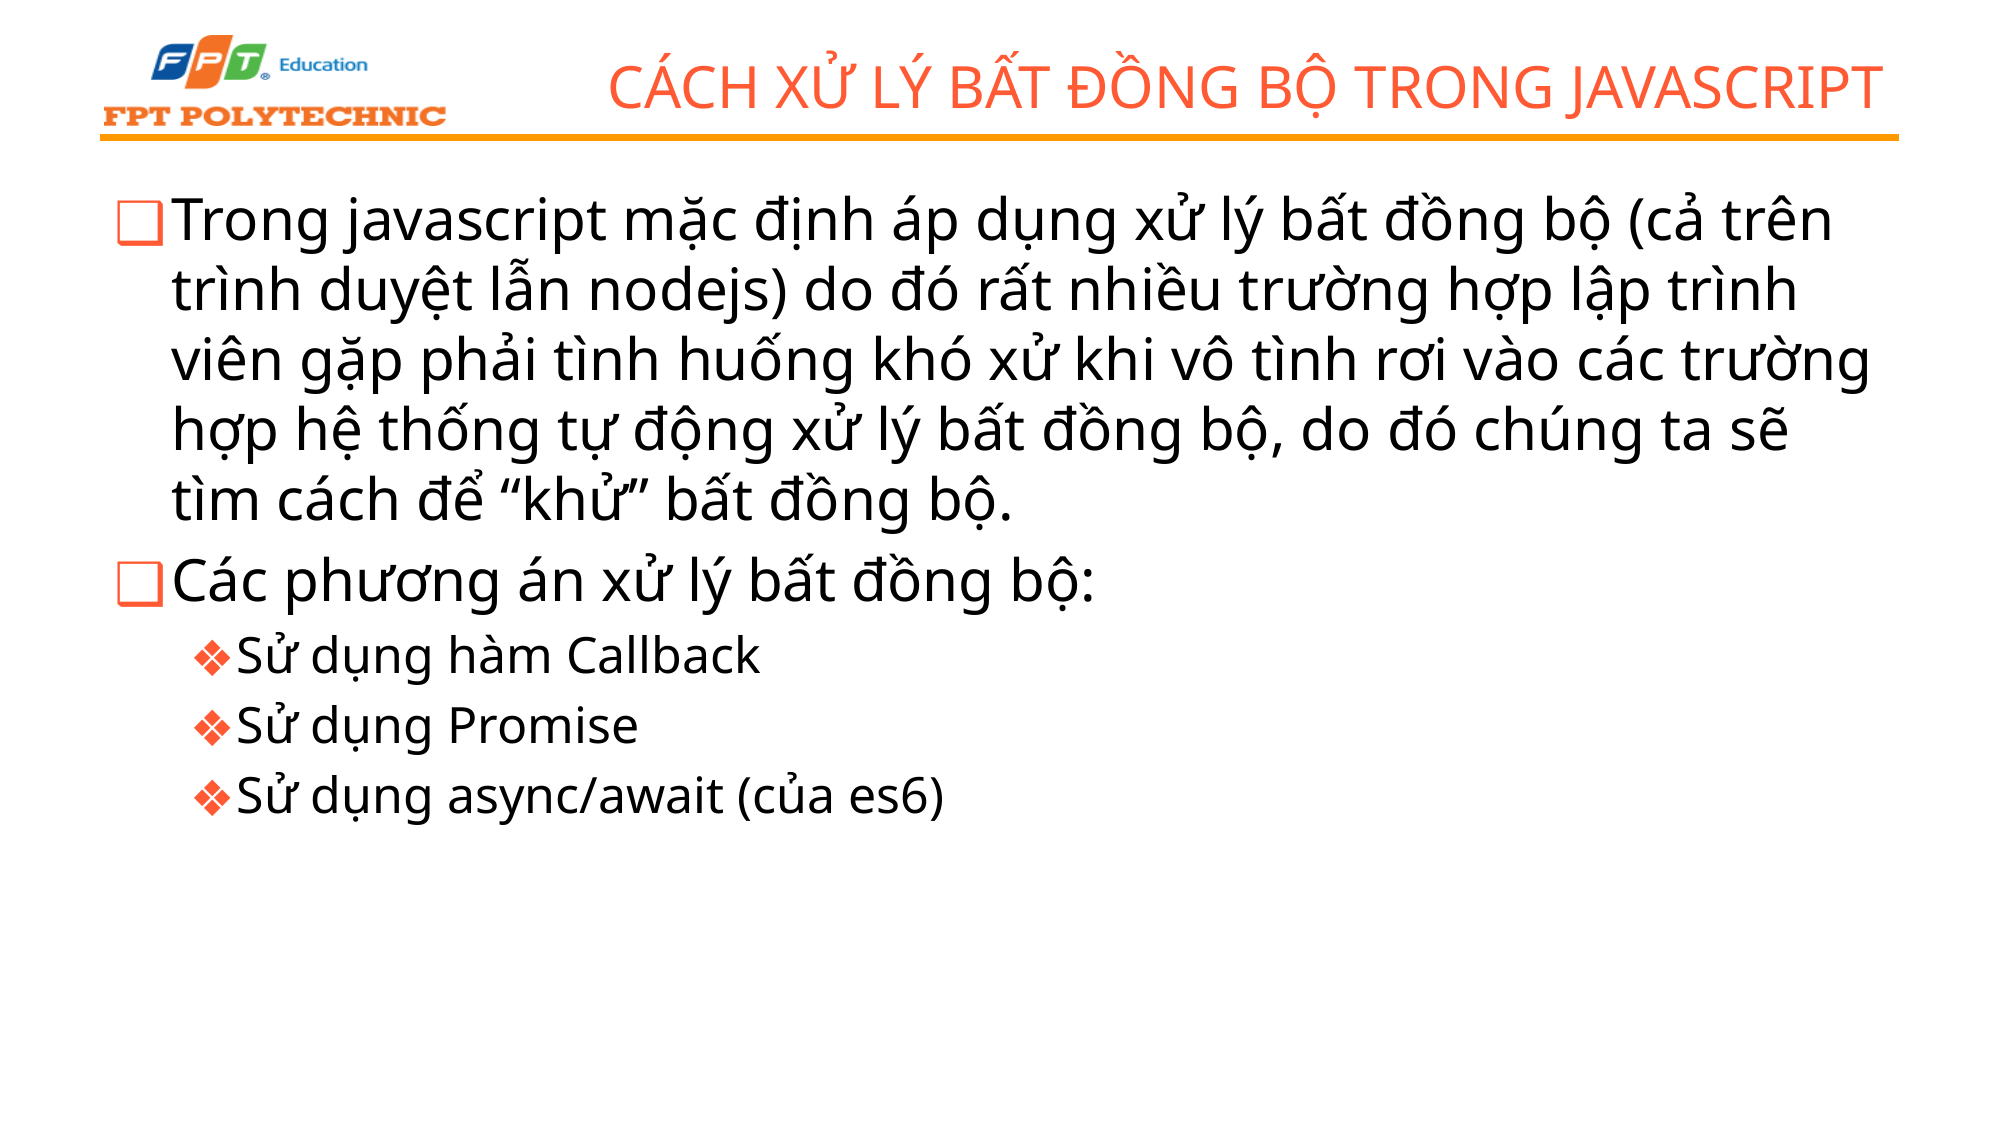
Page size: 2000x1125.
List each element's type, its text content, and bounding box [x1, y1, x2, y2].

list Trong javascript mặc định áp dụng xử lý bất đồng bộ (cả trên trình duyệt lẫn nodejs) do đó rất nhiều trường hợp lập trình viên gặp phải tình huống khó xử khi vô tình rơi vào các trường hợp hệ thống tự động xử lý bất đồng bộ, do đó chúng ta sẽ tìm cách để “khử” bất đồng bộ. Các phương án xử lý bất đồng bộ: Sử dụng hàm Callback Sử dụng Promise Sử dụng async/await (của es6) [99, 174, 1900, 1038]
title Cách xử Lý bất đồng bộ trong javascript [449, 45, 1900, 125]
picture [104, 35, 450, 126]
